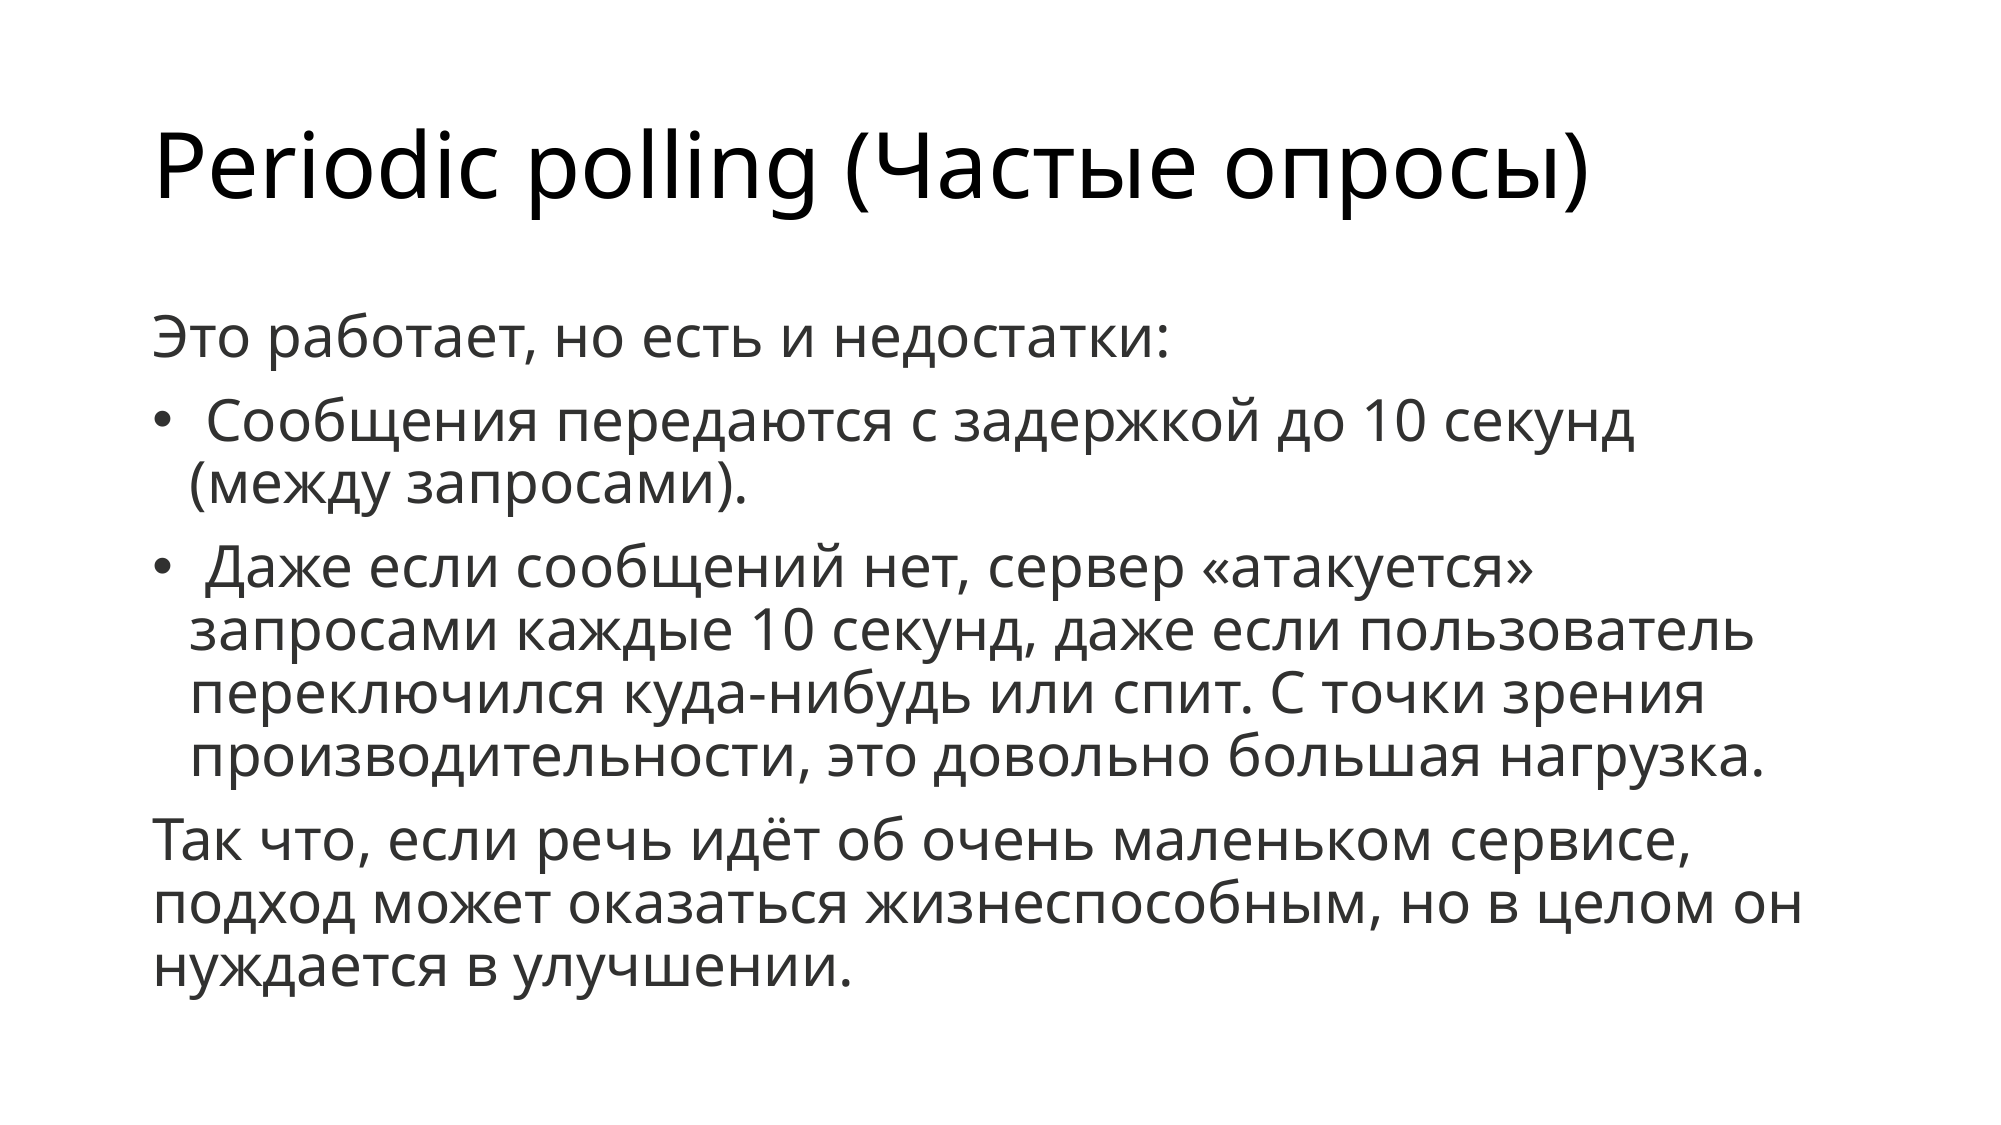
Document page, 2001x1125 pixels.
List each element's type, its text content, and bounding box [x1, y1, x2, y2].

list Это работает, но есть и недостатки: Сообщения передаются с задержкой до 10 секунд (между запросами). Даже если сообщений нет, сервер «атакуется» запросами каждые 10 секунд, даже если пользователь переключился куда-нибудь или спит. С точки зрения производительности, это довольно большая нагрузка. Так что, если речь идёт об очень маленьком сервисе, подход может оказаться жизнеспособным, но в целом он нуждается в улучшении. [137, 299, 1863, 1014]
title Periodic polling (Частые опросы) [137, 59, 1863, 278]
